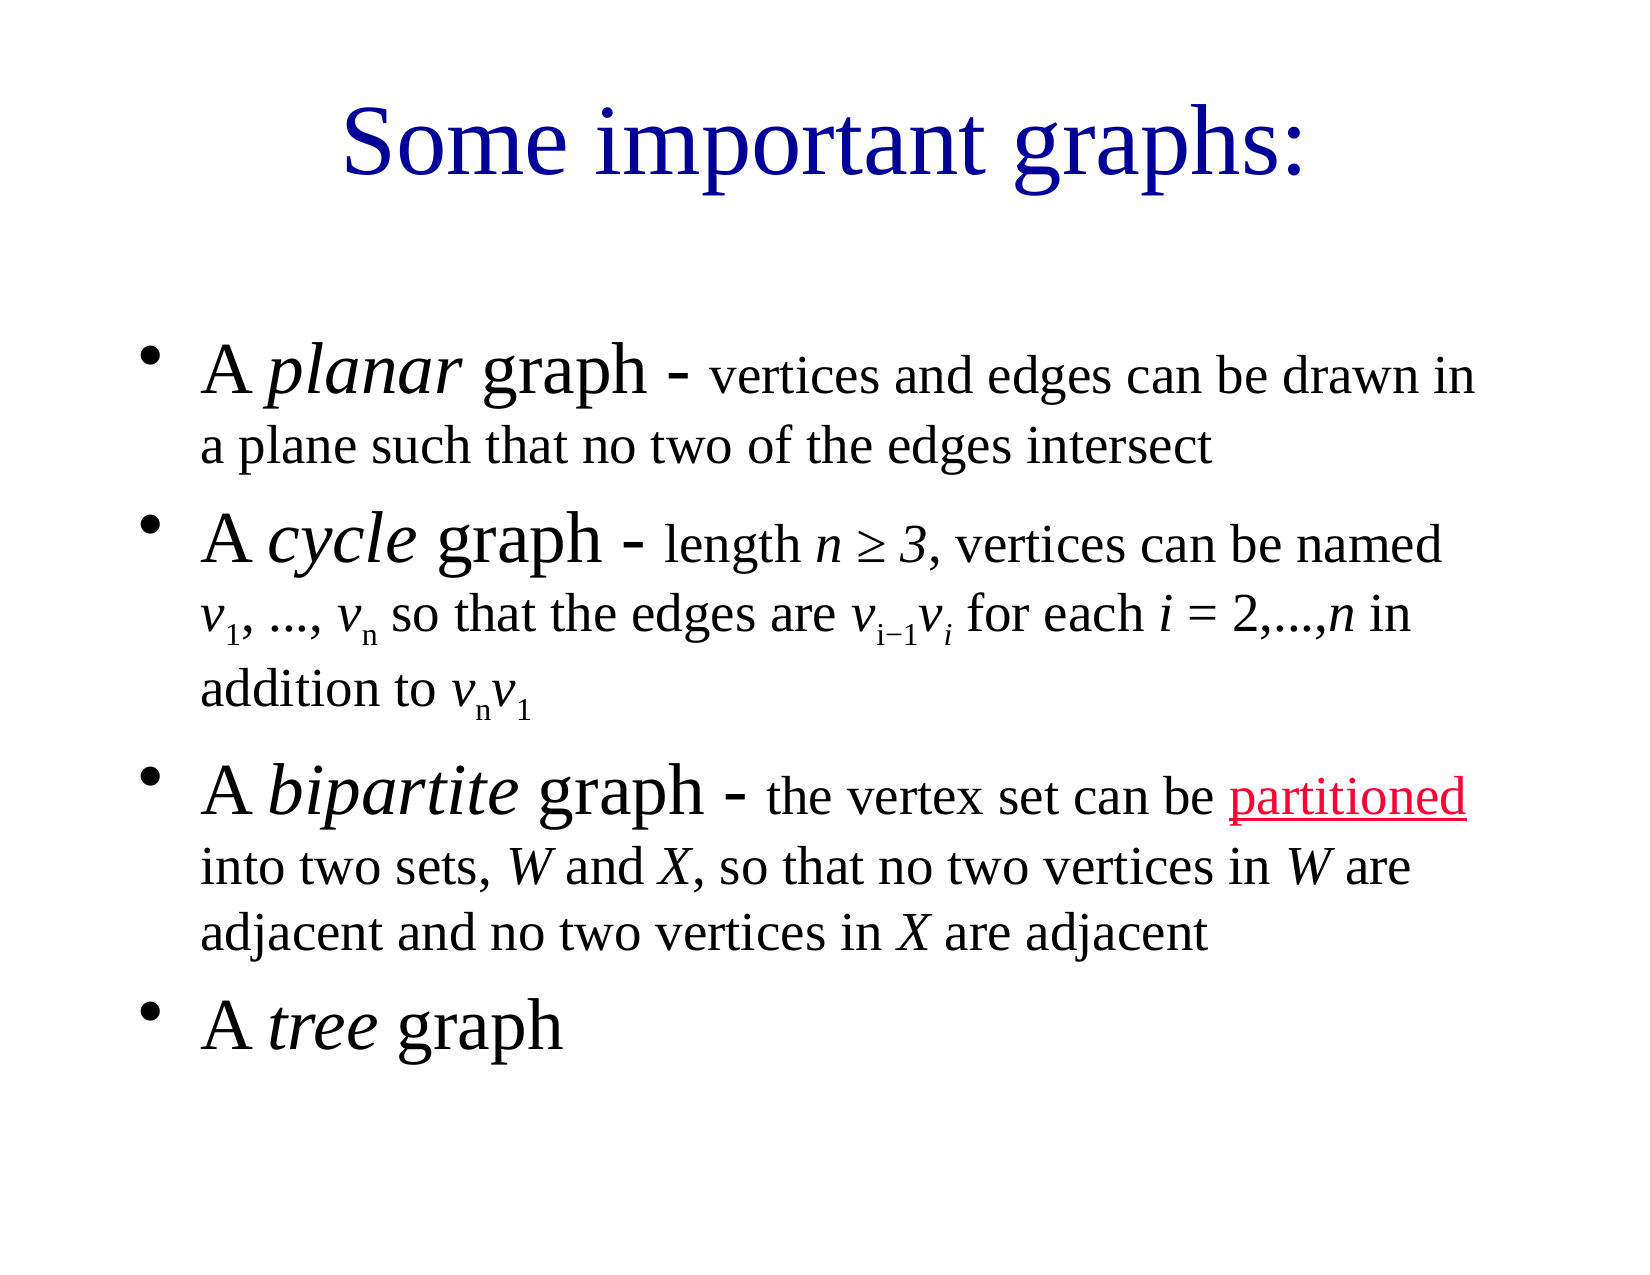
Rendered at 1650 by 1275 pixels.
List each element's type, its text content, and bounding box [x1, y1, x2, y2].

title Some important graphs: [123, 28, 1527, 241]
list A planar graph - vertices and edges can be drawn in a plane such that no two of the edges intersect A cycle graph - length n ≥ 3, vertices can be named v1, ..., vn so that the edges are vi−1vi for each i = 2,...,n in addition to vnv1 A bipartite graph - the vertex set can be partitioned into two sets, W and X, so that no two vertices in W are adjacent and no two vertices in X are adjacent A tree graph [123, 312, 1526, 1056]
